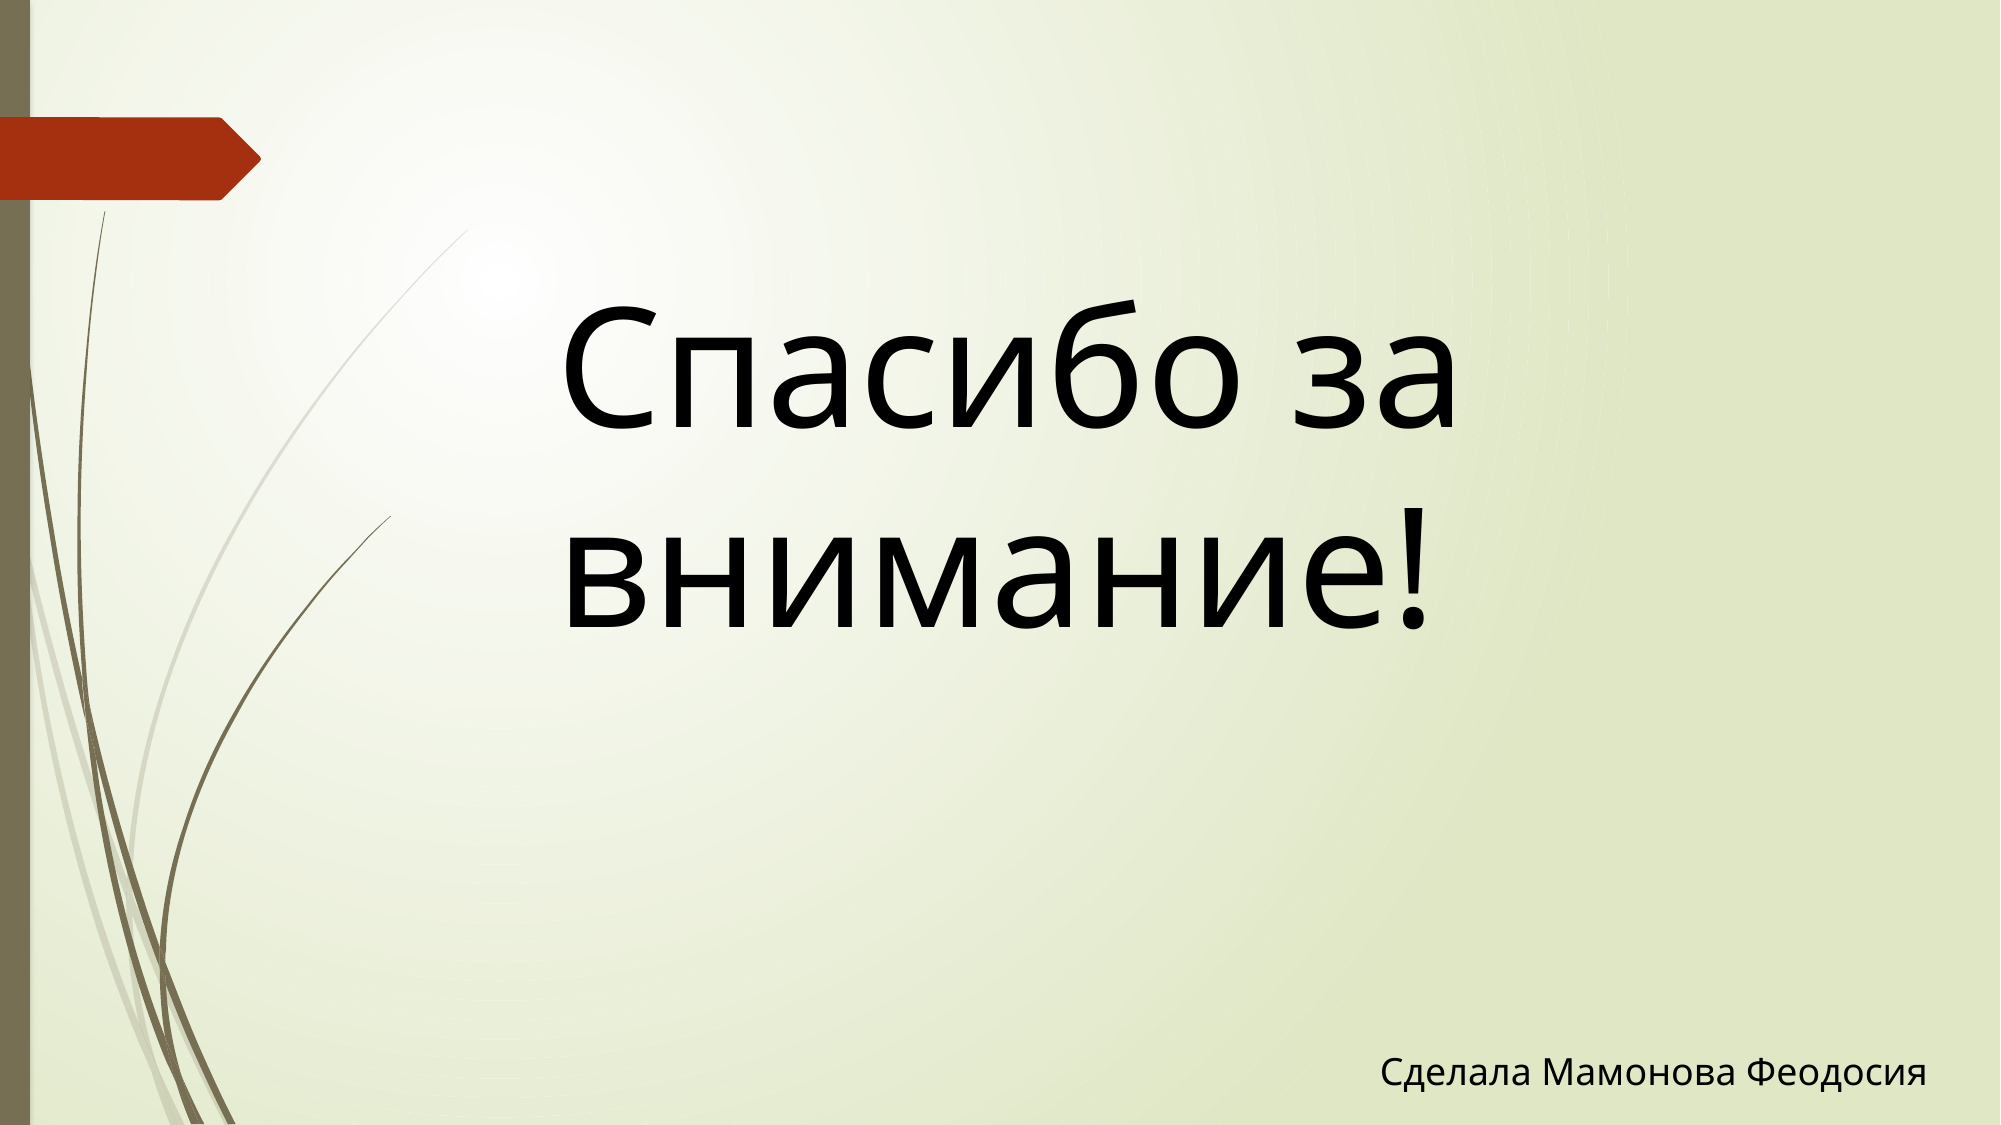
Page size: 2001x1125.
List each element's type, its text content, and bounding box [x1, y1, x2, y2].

text_box Сделала Мамонова Феодосия [1365, 1040, 1944, 1101]
text_box Спасибо за внимание! [542, 253, 2000, 668]
